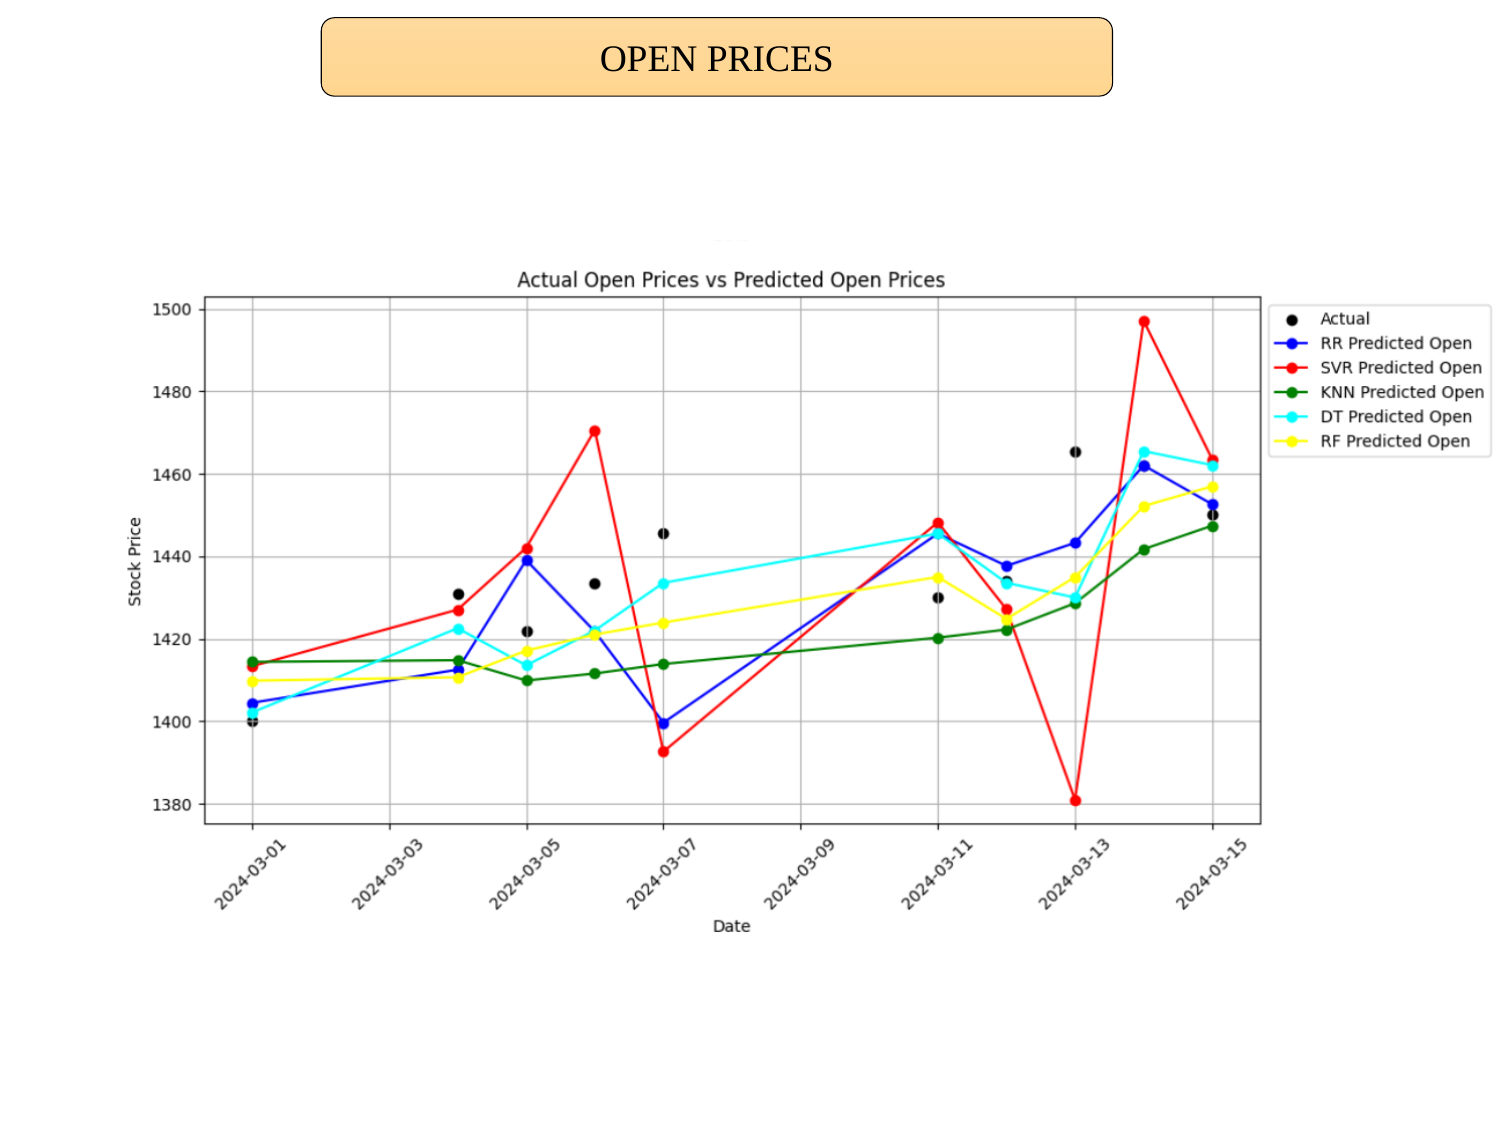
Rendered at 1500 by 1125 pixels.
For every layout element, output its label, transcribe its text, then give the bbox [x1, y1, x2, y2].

picture [116, 240, 1500, 944]
text_box OPEN PRICES [320, 17, 1114, 97]
